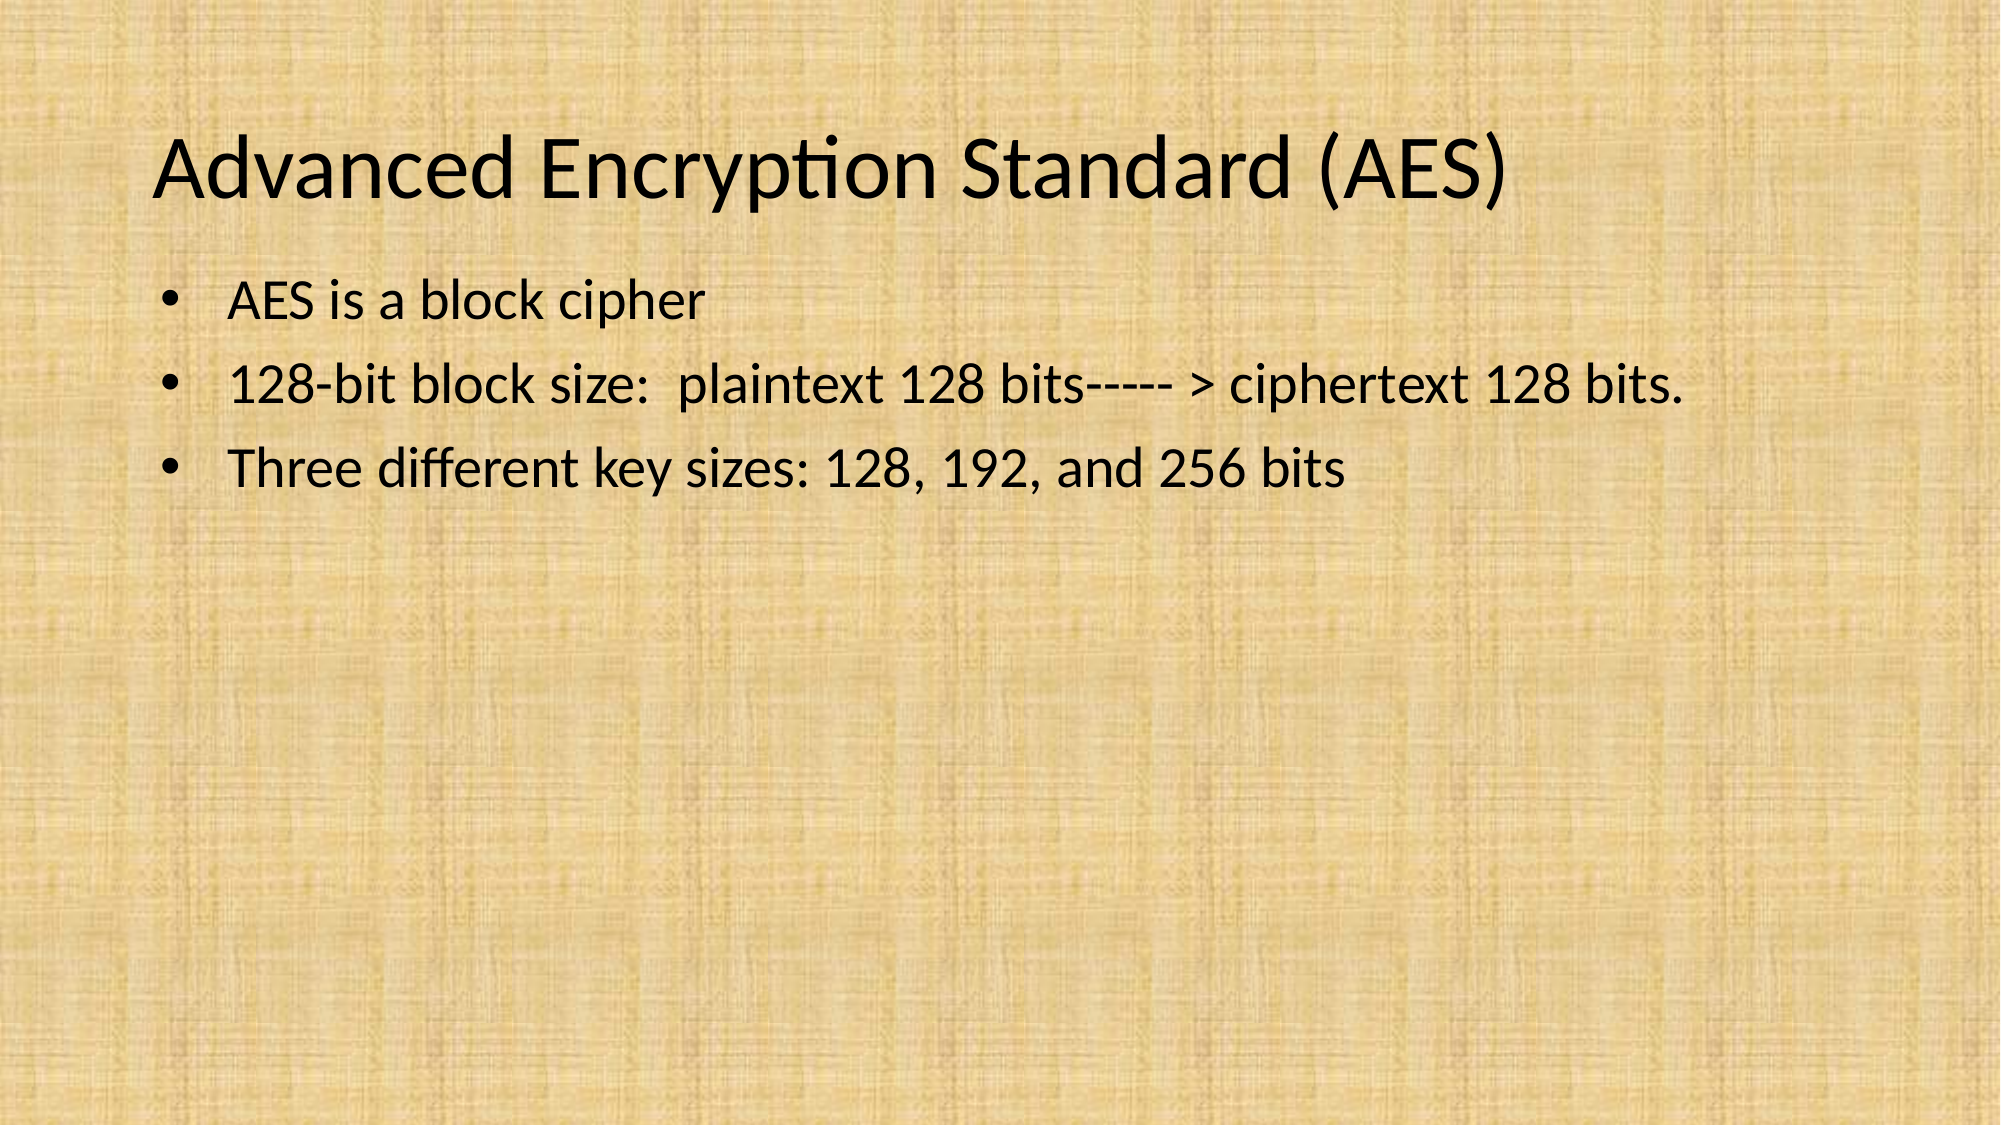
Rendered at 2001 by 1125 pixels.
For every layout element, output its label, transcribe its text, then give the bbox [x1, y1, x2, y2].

title Advanced Encryption Standard (AES) [137, 59, 1863, 261]
picture [0, 0, 2001, 1125]
list AES is a block cipher 128-bit block size: plaintext 128 bits----- > ciphertext 128 bits. Three different key sizes: 128, 192, and 256 bits [137, 261, 1863, 561]
